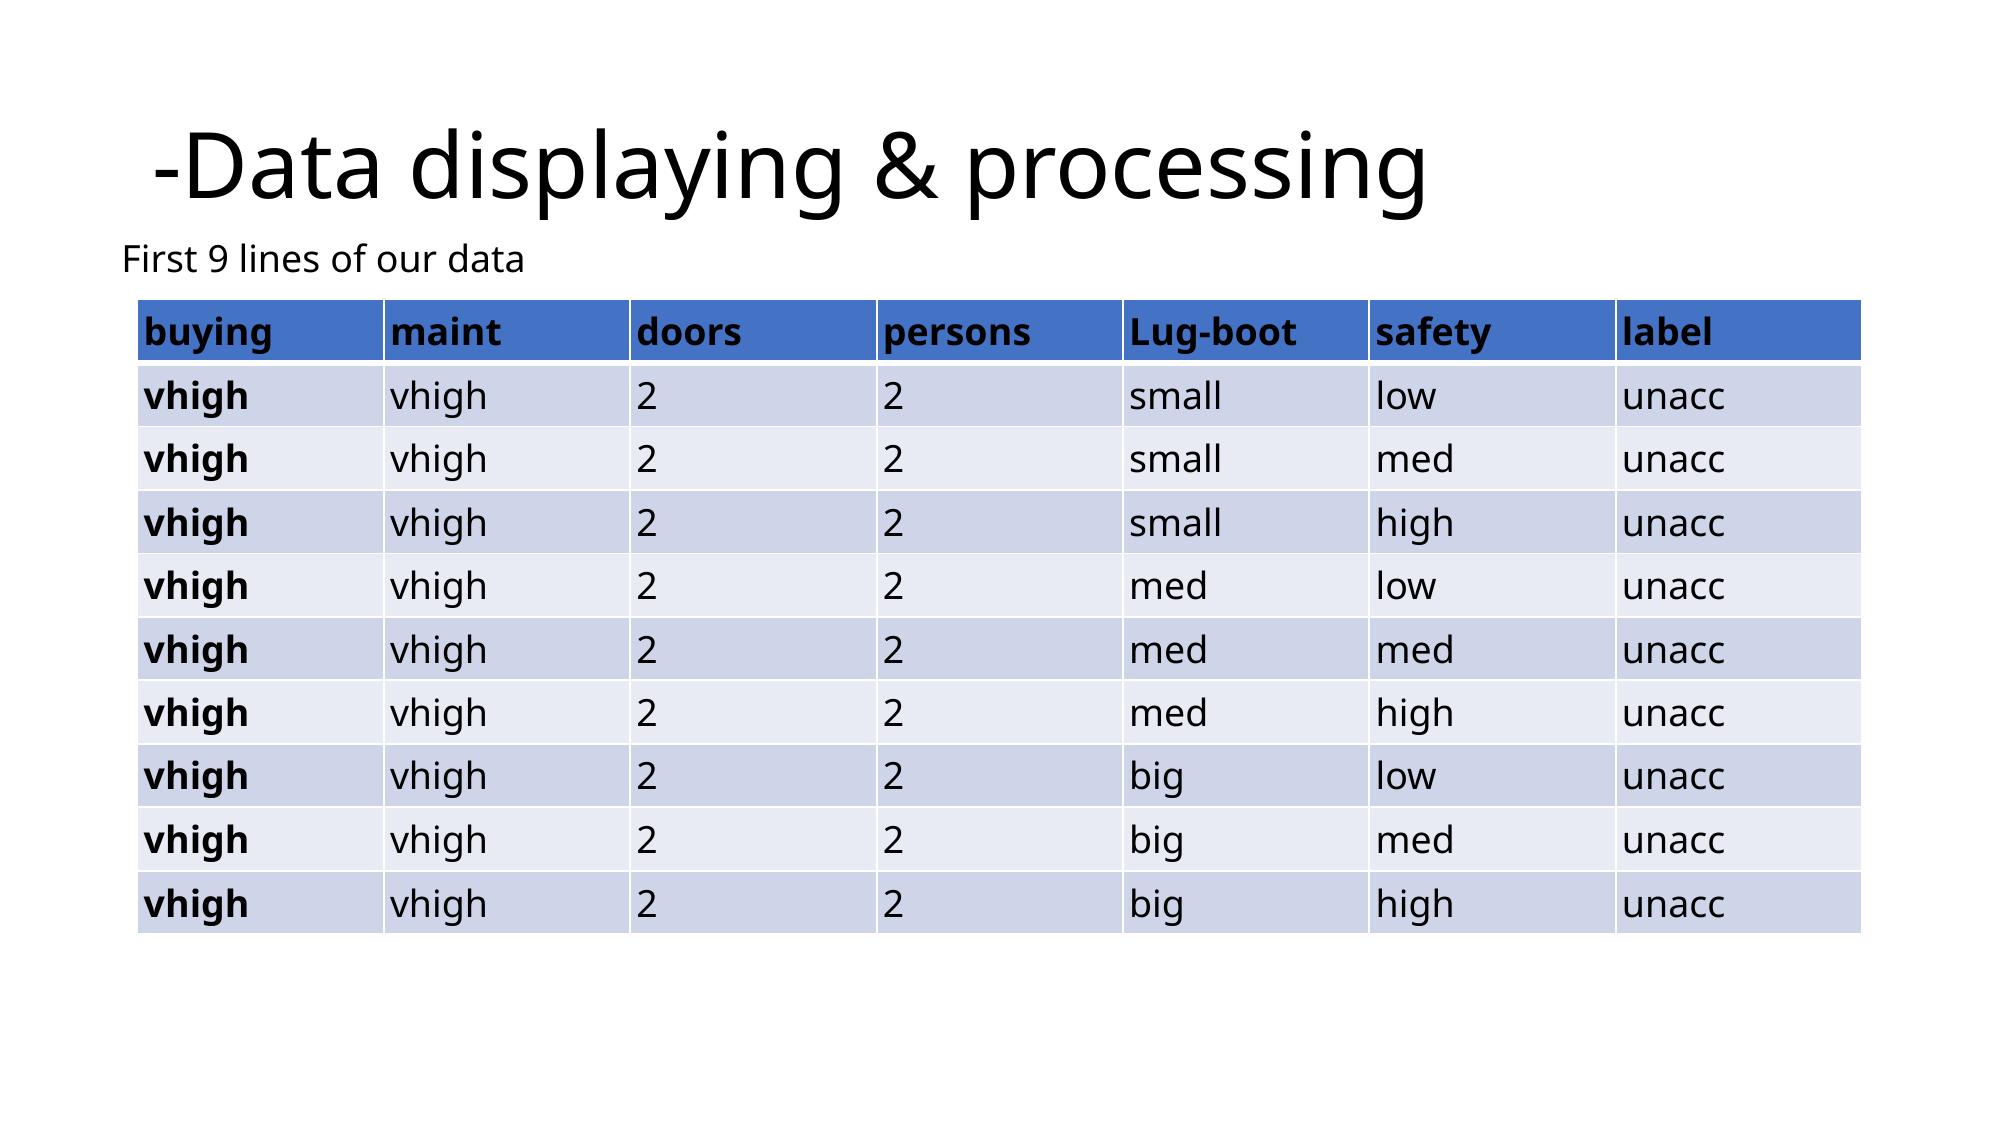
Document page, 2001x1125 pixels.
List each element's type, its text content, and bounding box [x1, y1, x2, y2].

table_cell 2 [631, 745, 876, 806]
table_cell 2 [878, 366, 1122, 426]
table_cell high [1370, 681, 1615, 743]
table_cell unacc [1617, 872, 1861, 933]
table_cell vhigh [385, 366, 629, 426]
table_header label [1617, 300, 1861, 360]
table_cell med [1370, 427, 1615, 489]
table_cell 2 [631, 491, 876, 553]
table_cell vhigh [385, 808, 629, 870]
table_cell 2 [878, 491, 1122, 553]
table_cell high [1370, 872, 1615, 933]
table_cell small [1124, 427, 1368, 489]
table_cell vhigh [138, 554, 383, 616]
table_cell big [1124, 808, 1368, 870]
table_cell unacc [1617, 366, 1861, 426]
table_header safety [1370, 300, 1615, 360]
table_cell unacc [1617, 618, 1861, 679]
table_cell vhigh [138, 618, 383, 679]
table_cell 2 [631, 618, 876, 679]
table_cell 2 [878, 745, 1122, 806]
table_cell med [1124, 618, 1368, 679]
table_cell vhigh [138, 808, 383, 870]
table_header Lug-boot [1124, 300, 1368, 360]
table_cell med [1370, 618, 1615, 679]
table_cell unacc [1617, 554, 1861, 616]
table_cell big [1124, 872, 1368, 933]
table_cell vhigh [138, 681, 383, 743]
table_cell med [1124, 681, 1368, 743]
table_cell unacc [1617, 745, 1861, 806]
text_box First 9 lines of our data [106, 227, 541, 288]
table_cell low [1370, 366, 1615, 426]
table_cell vhigh [385, 681, 629, 743]
table_cell unacc [1617, 427, 1861, 489]
table_cell 2 [878, 808, 1122, 870]
table_cell vhigh [385, 872, 629, 933]
title -Data displaying & processing [137, 59, 1863, 278]
table_cell vhigh [138, 366, 383, 426]
table_cell vhigh [385, 491, 629, 553]
table_cell low [1370, 745, 1615, 806]
table_cell 2 [878, 872, 1122, 933]
table_cell 2 [878, 618, 1122, 679]
table_header doors [631, 300, 876, 360]
table_cell vhigh [138, 745, 383, 806]
table_cell med [1124, 554, 1368, 616]
table_cell 2 [631, 872, 876, 933]
table_cell vhigh [138, 872, 383, 933]
table_cell 2 [878, 554, 1122, 616]
table_cell 2 [631, 366, 876, 426]
table_cell 2 [878, 427, 1122, 489]
table_cell 2 [878, 681, 1122, 743]
table_cell 2 [631, 427, 876, 489]
table_cell 2 [631, 554, 876, 616]
table_cell vhigh [385, 427, 629, 489]
table_cell big [1124, 745, 1368, 806]
table_header maint [385, 300, 629, 360]
table_cell vhigh [138, 427, 383, 489]
table_cell small [1124, 366, 1368, 426]
table_cell low [1370, 554, 1615, 616]
table_header buying [138, 300, 383, 360]
table_cell 2 [631, 681, 876, 743]
table_cell unacc [1617, 681, 1861, 743]
table_cell vhigh [385, 745, 629, 806]
table_cell vhigh [385, 618, 629, 679]
table_cell med [1370, 808, 1615, 870]
table_cell vhigh [138, 491, 383, 553]
table_cell unacc [1617, 491, 1861, 553]
table_cell 2 [631, 808, 876, 870]
table_header persons [878, 300, 1122, 360]
table_cell high [1370, 491, 1615, 553]
table_cell unacc [1617, 808, 1861, 870]
table_cell small [1124, 491, 1368, 553]
table_cell vhigh [385, 554, 629, 616]
